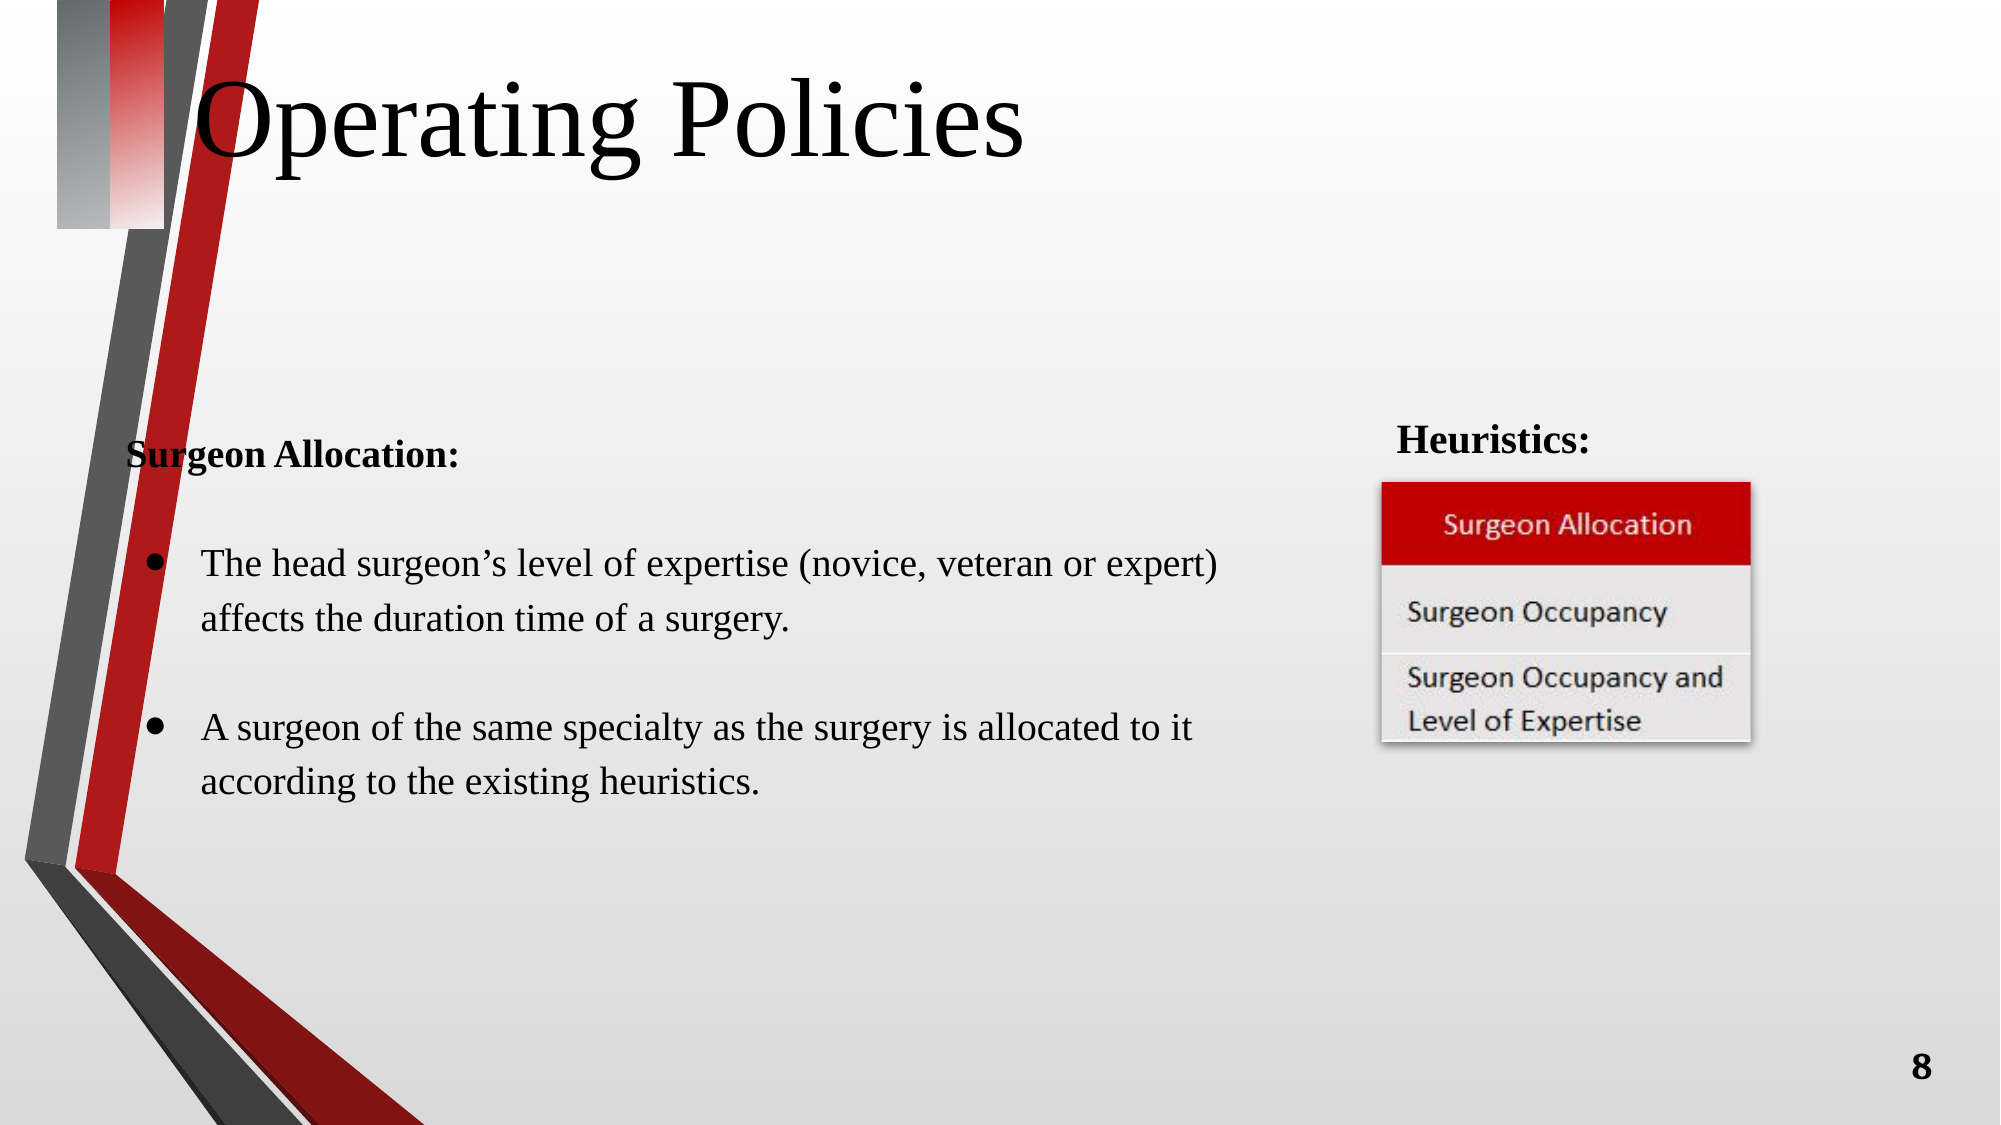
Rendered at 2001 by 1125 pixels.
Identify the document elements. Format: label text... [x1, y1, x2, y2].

title Operating Policies [178, 30, 1822, 193]
picture [1381, 482, 1751, 742]
text_box Heuristics: [1381, 396, 1751, 481]
text_box [57, 0, 110, 229]
text_box [110, 0, 164, 229]
text_box Surgeon Allocation: The head surgeon’s level of expertise (novice, veteran or expert) affects the duration time of a surgery. A surgeon of the same specialty as the surgery is allocated to it according to the existing heuristics. [110, 276, 1323, 947]
text_box 8 [1798, 1034, 1948, 1095]
